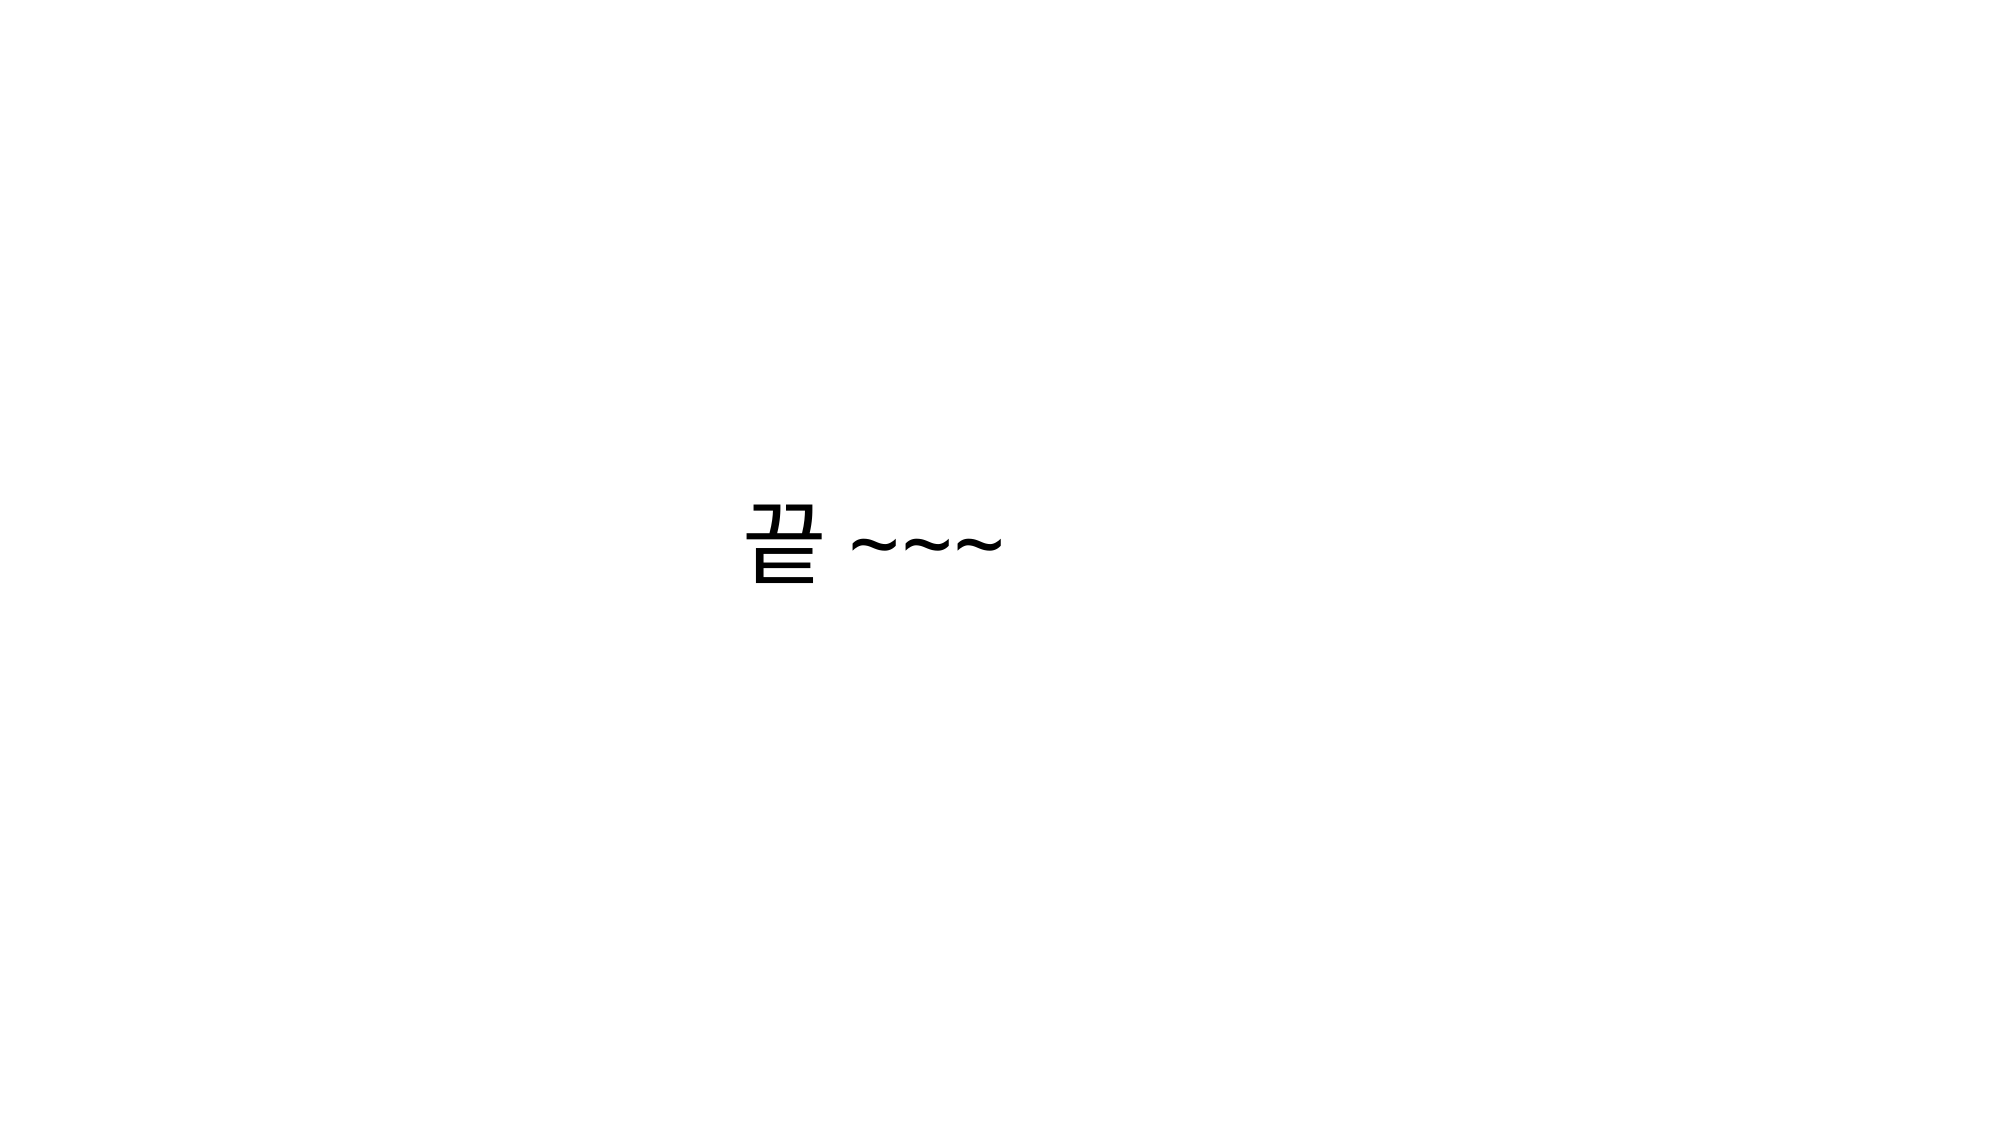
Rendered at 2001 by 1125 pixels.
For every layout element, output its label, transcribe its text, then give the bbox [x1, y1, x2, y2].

title 끝~~~ [727, 439, 2000, 658]
